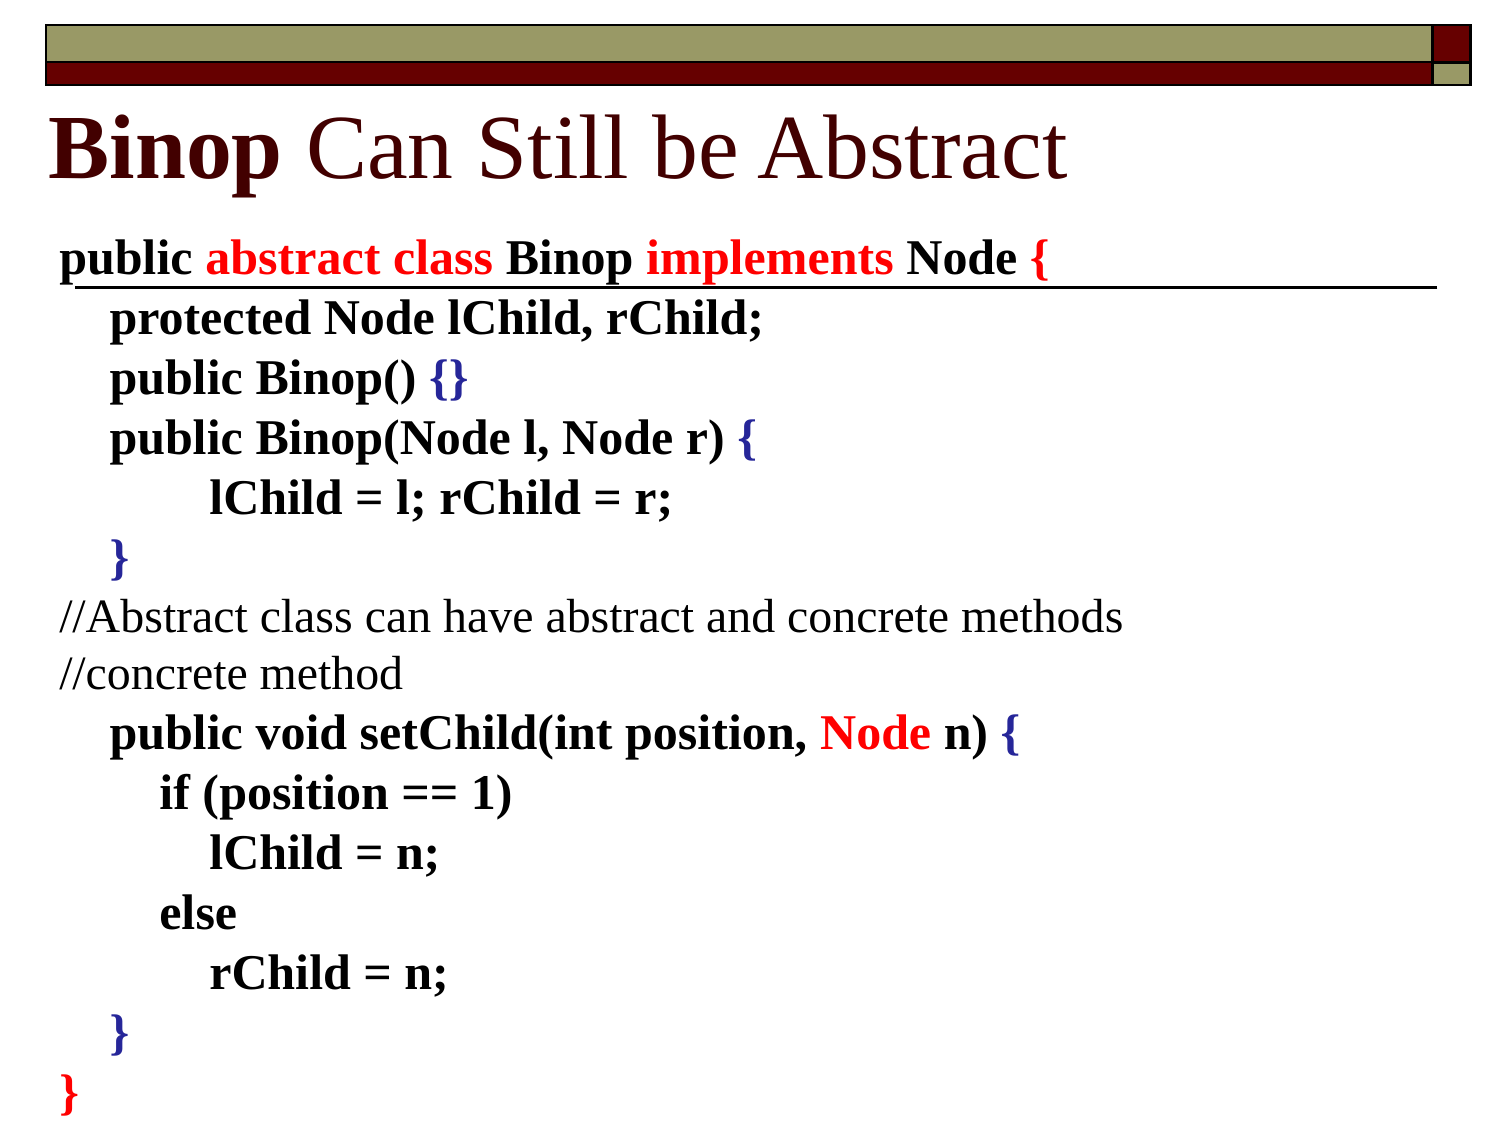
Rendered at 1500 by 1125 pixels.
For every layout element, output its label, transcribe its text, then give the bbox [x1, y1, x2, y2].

title Binop Can Still be Abstract [33, 17, 1384, 205]
text_box public abstract class Binop implements Node { protected Node lChild, rChild; public Binop() {} public Binop(Node l, Node r) { lChild = l; rChild = r; } //Abstract class can have abstract and concrete methods //concrete method public void setChild(int position, Node n) { if (position == 1) lChild = n; else rChild = n; } } [44, 216, 1373, 1125]
